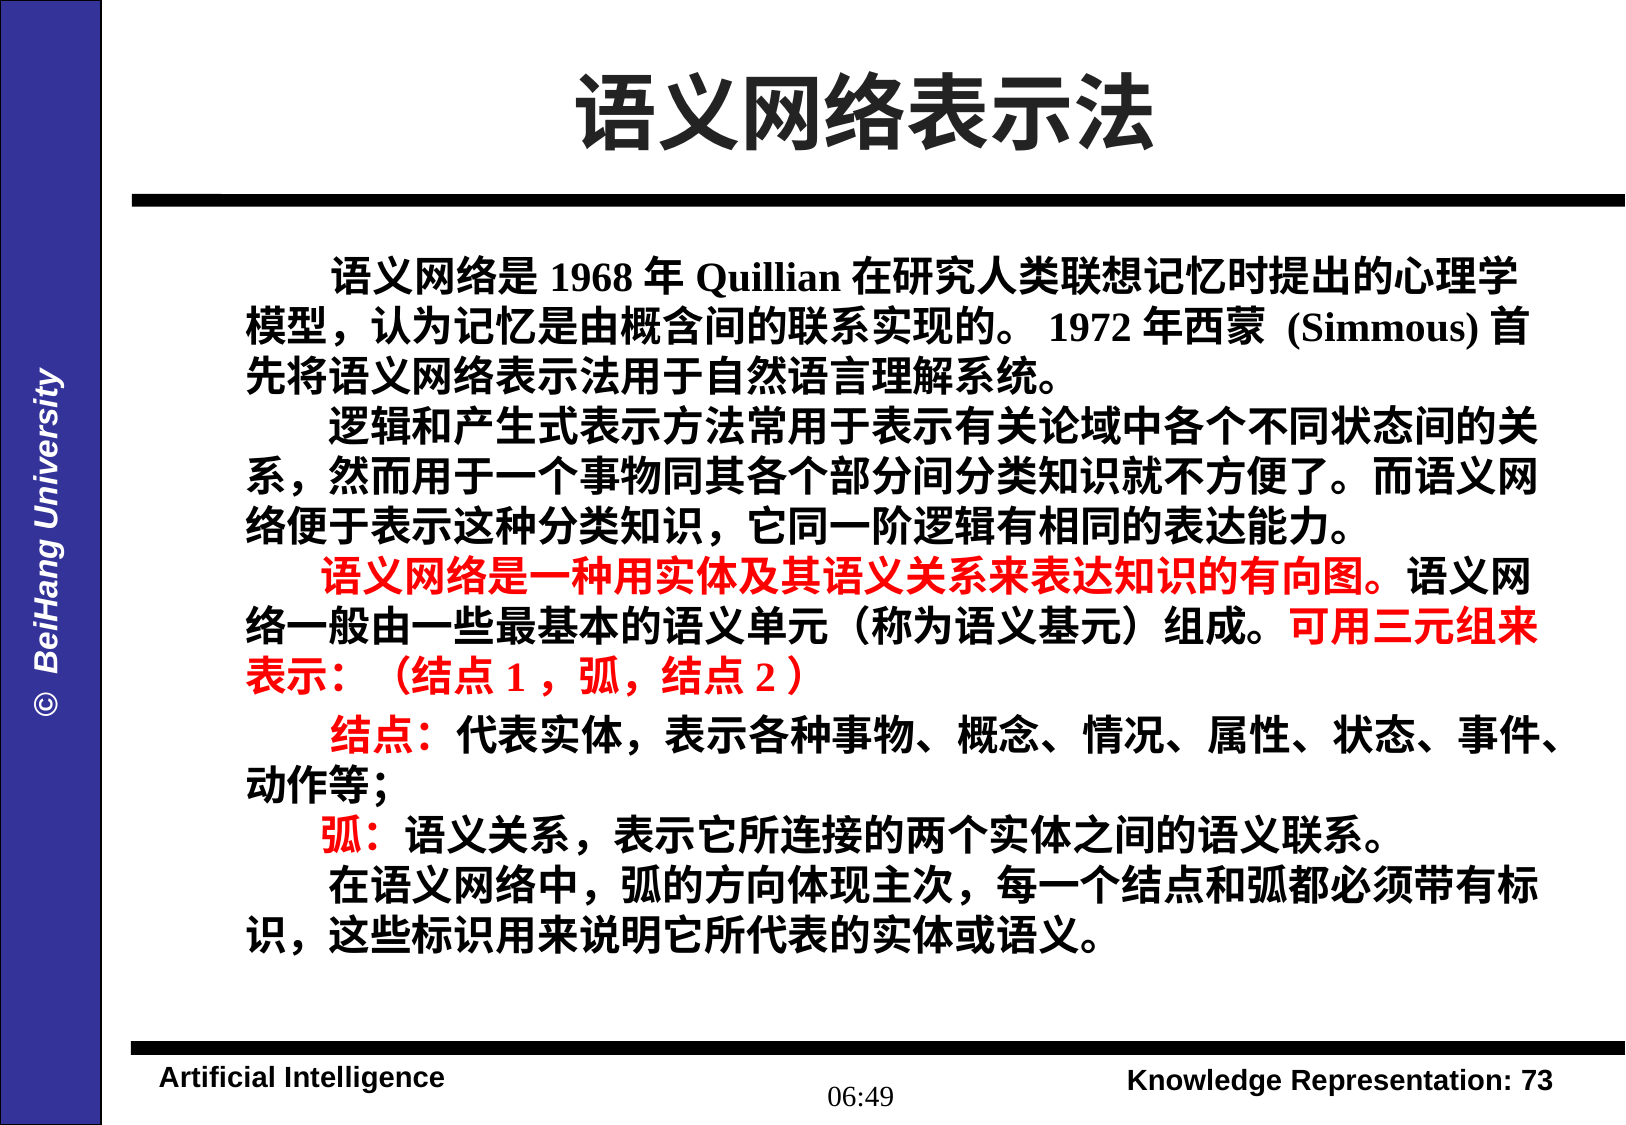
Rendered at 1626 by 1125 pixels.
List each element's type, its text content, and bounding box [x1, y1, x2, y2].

text_box 09:46 [812, 1070, 1192, 1125]
text_box 语义网络表示法 [175, 32, 1555, 187]
text_box 语义网络是1968年Quillian在研究人类联想记忆时提出的心理学模型，认为记忆是由概含间的联系实现的。1972年西蒙 (Simmous)首先将语义网络表示法用于自然语言理解系统。 逻辑和产生式表示方法常用于表示有关论域中各个不同状态间的关系，然而用于一个事物同其各个部分间分类知识就不方便了。而语义网络便于表示这种分类知识，它同一阶逻辑有相同的表达能力。 语义网络是一种用实体及其语义关系来表达知识的有向图。语义网络一般由一些最基本的语义单元（称为语义基元）组成。可用三元组来表示：（结点1，弧，结点2） 结点：代表实体，表示各种事物、概念、情况、属性、状态、事件、动作等； 弧：语义关系，表示它所连接的两个实体之间的语义联系。 在语义网络中，弧的方向体现主次，每一个结点和弧都必须带有标识，这些标识用来说明它所代表的实体或语义。 [230, 249, 1558, 966]
